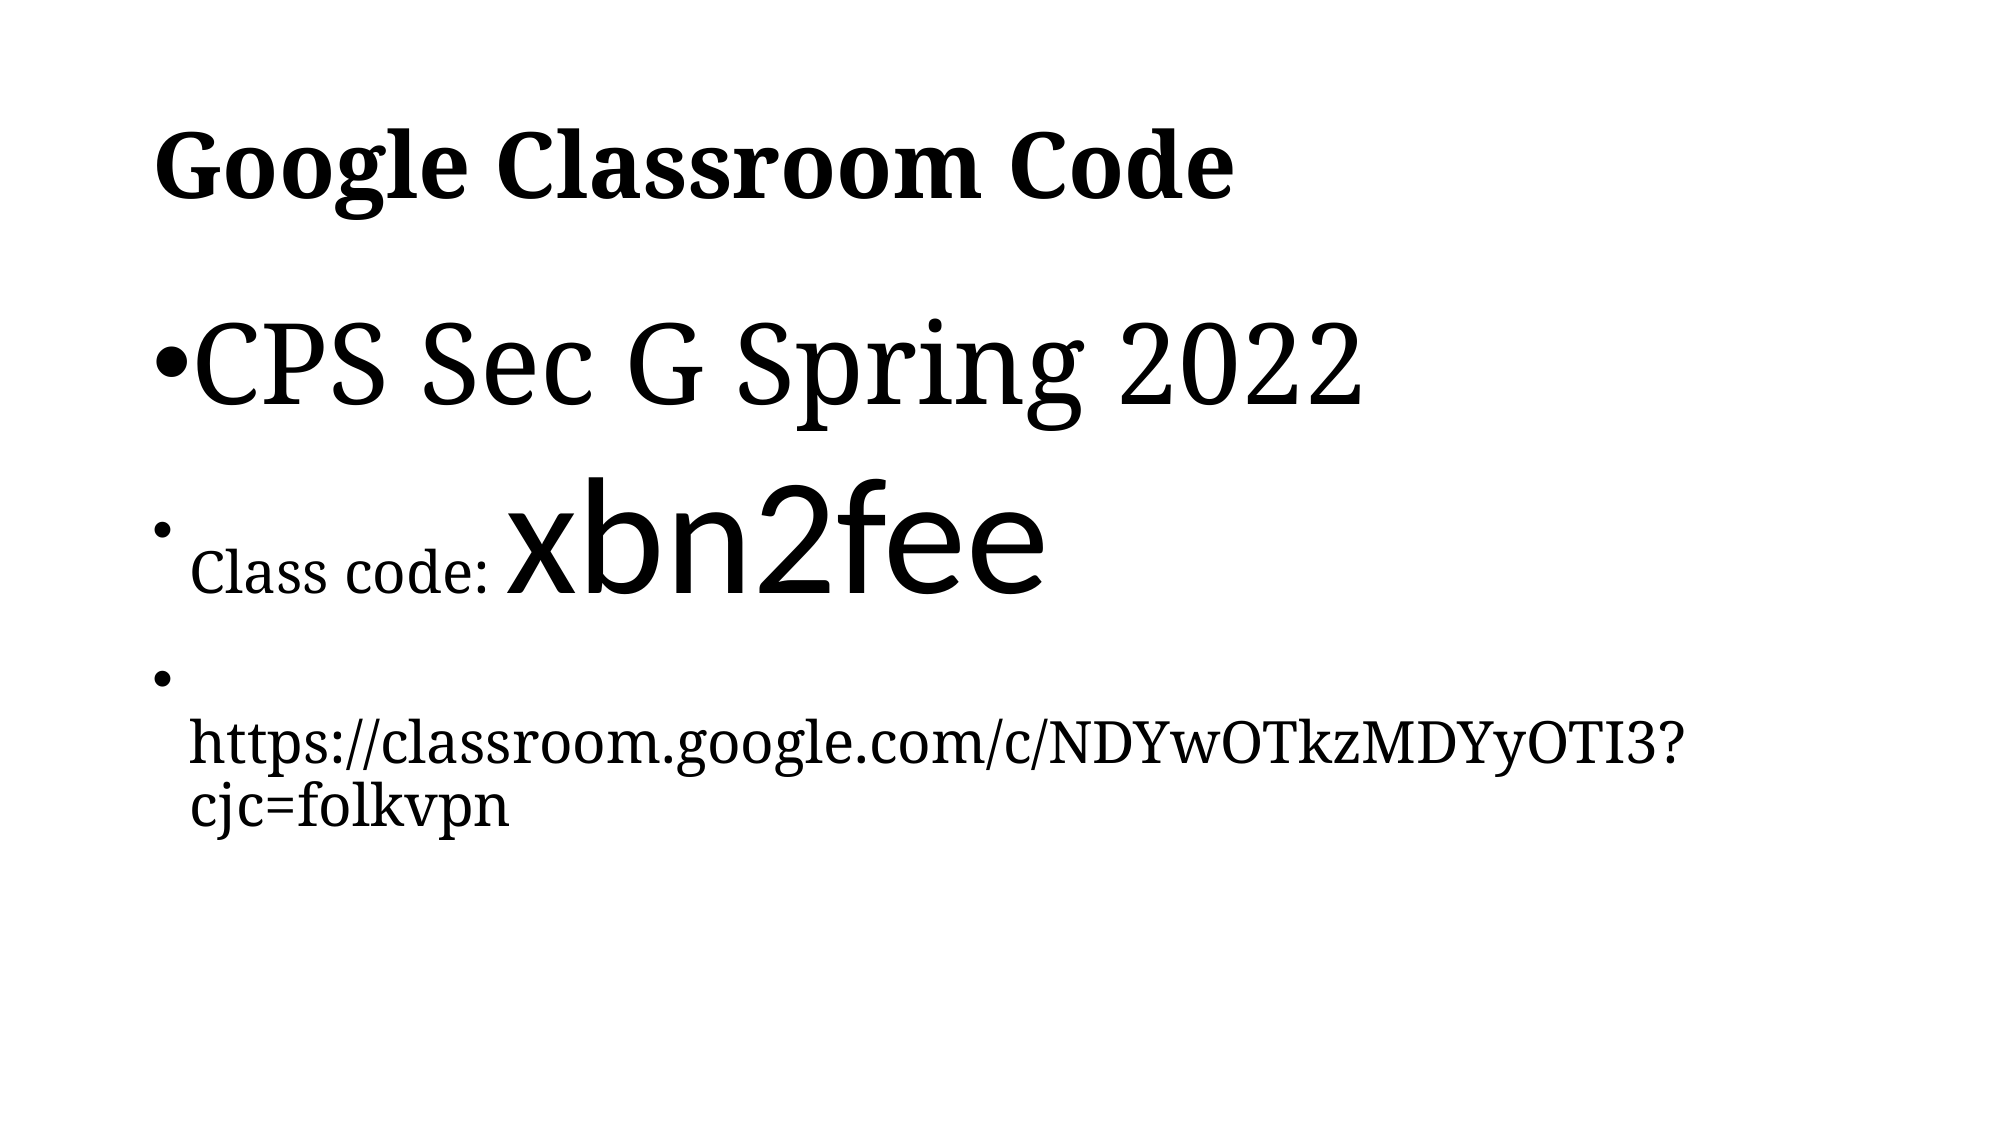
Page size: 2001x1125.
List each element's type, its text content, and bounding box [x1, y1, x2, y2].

list CPS Sec G Spring 2022 Class code: xbn2fee https://classroom.google.com/c/NDYwOTkzMDYyOTI3?cjc=folkvpn [137, 299, 1863, 1014]
title Google Classroom Code [137, 59, 1863, 278]
